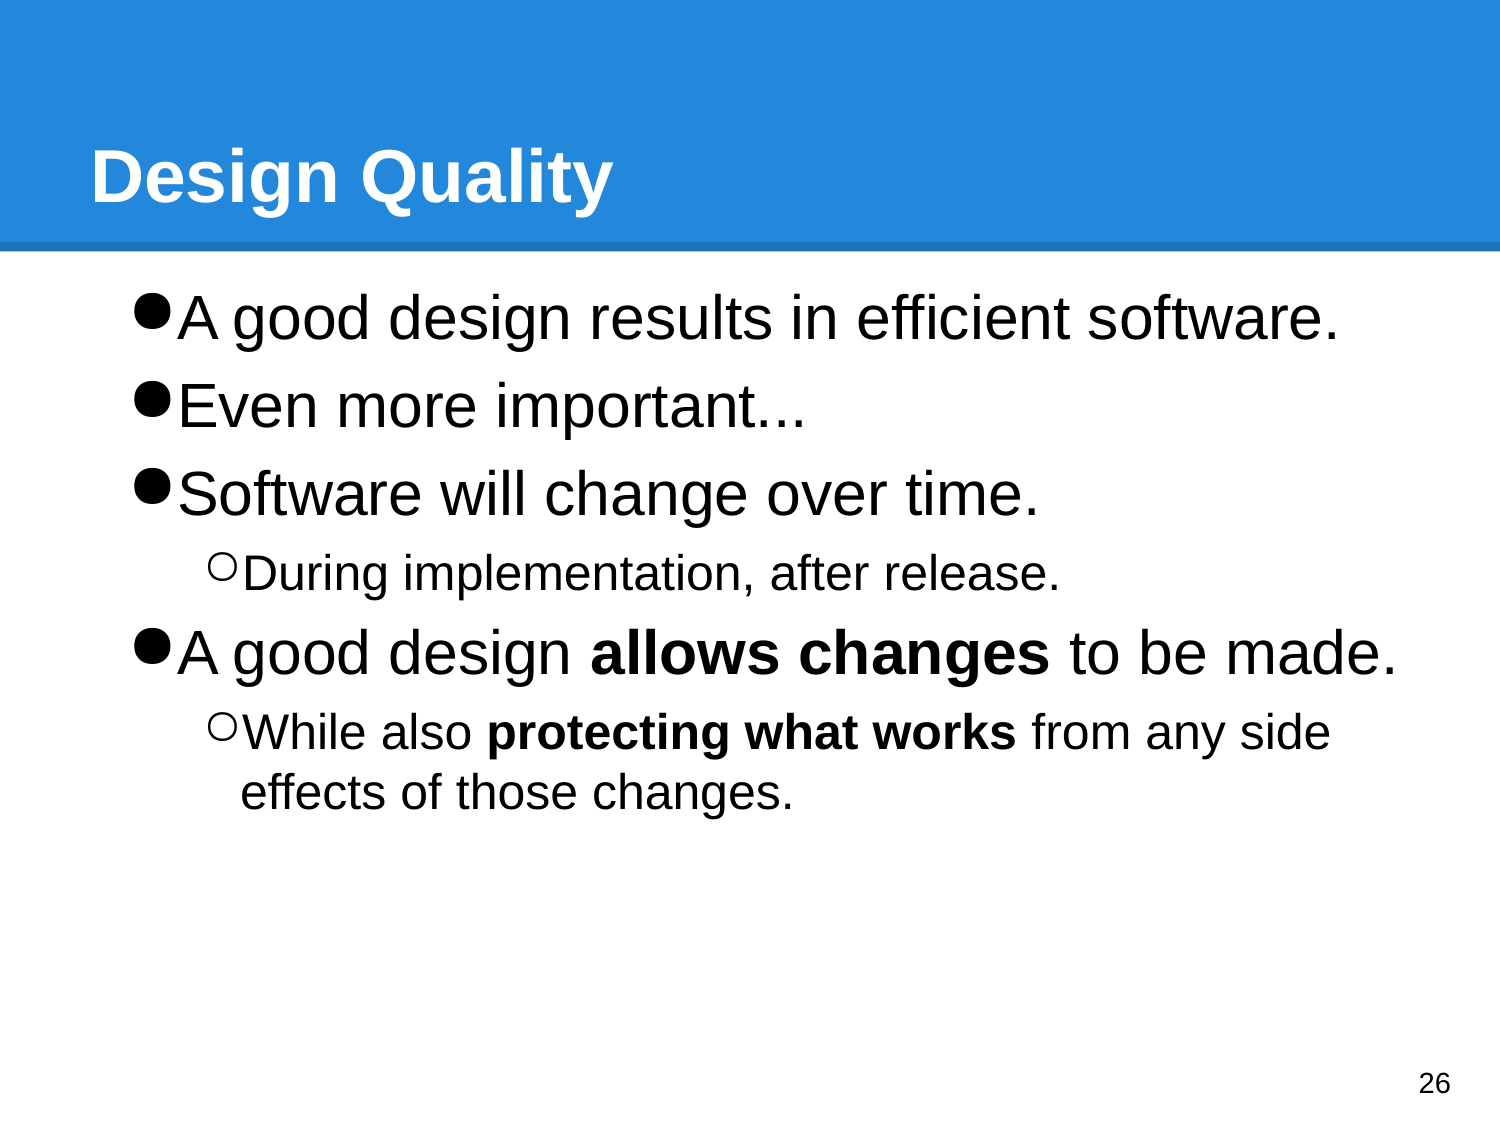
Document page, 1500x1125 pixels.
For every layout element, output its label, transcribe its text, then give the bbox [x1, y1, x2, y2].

slide_number ‹#› [1403, 1038, 1494, 1125]
title Design Quality [75, 45, 1425, 233]
list A good design results in efficient software. Even more important... Software will change over time. During implementation, after release. A good design allows changes to be made. While also protecting what works from any side effects of those changes. [75, 262, 1425, 1078]
